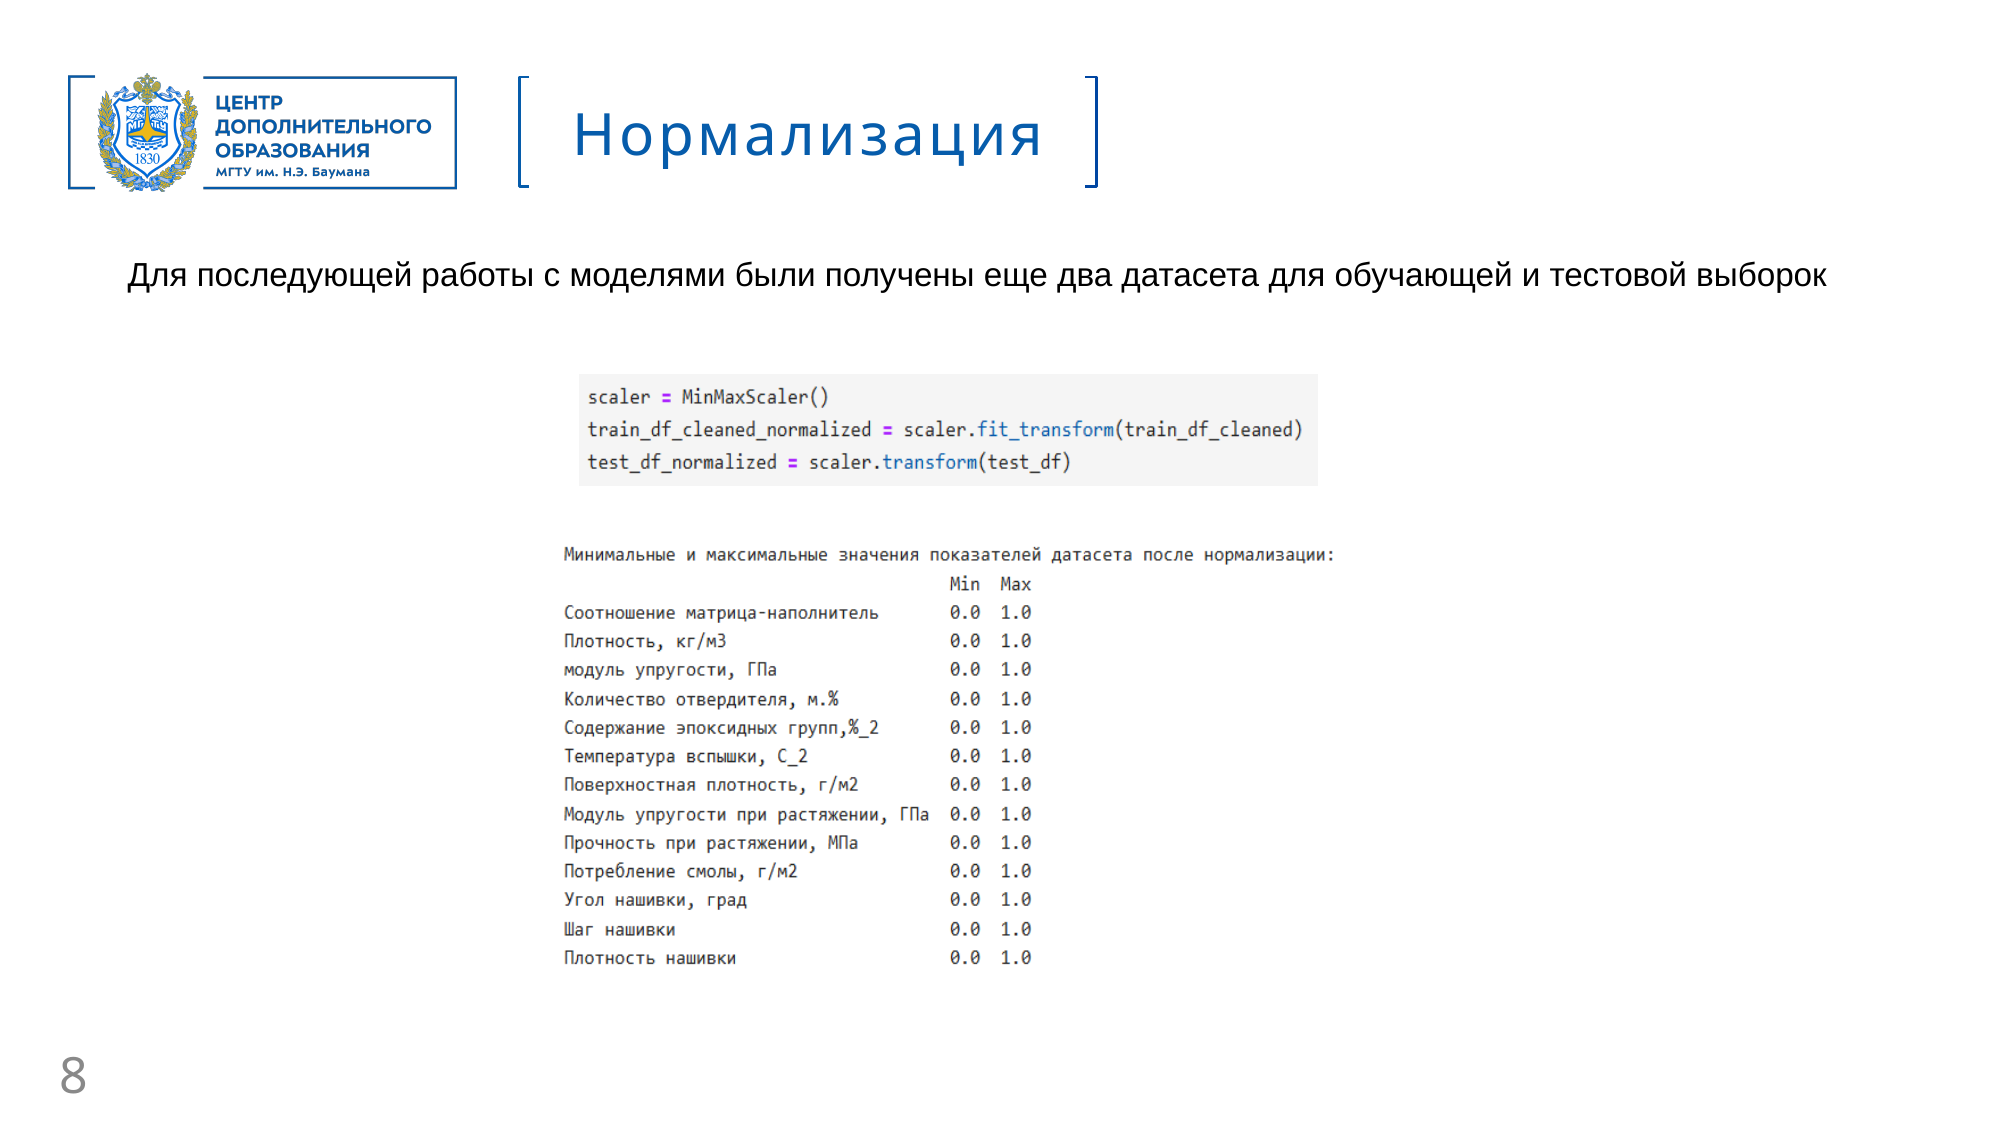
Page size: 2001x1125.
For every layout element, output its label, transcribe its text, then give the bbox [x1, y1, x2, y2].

text_box Для последующей работы с моделями были получены еще два датасета для обучающей и тестовой выборок [112, 245, 1937, 301]
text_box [519, 76, 1097, 187]
picture [552, 534, 1350, 998]
picture [68, 73, 457, 192]
slide_number 8 [44, 1055, 139, 1101]
picture [579, 374, 1318, 486]
